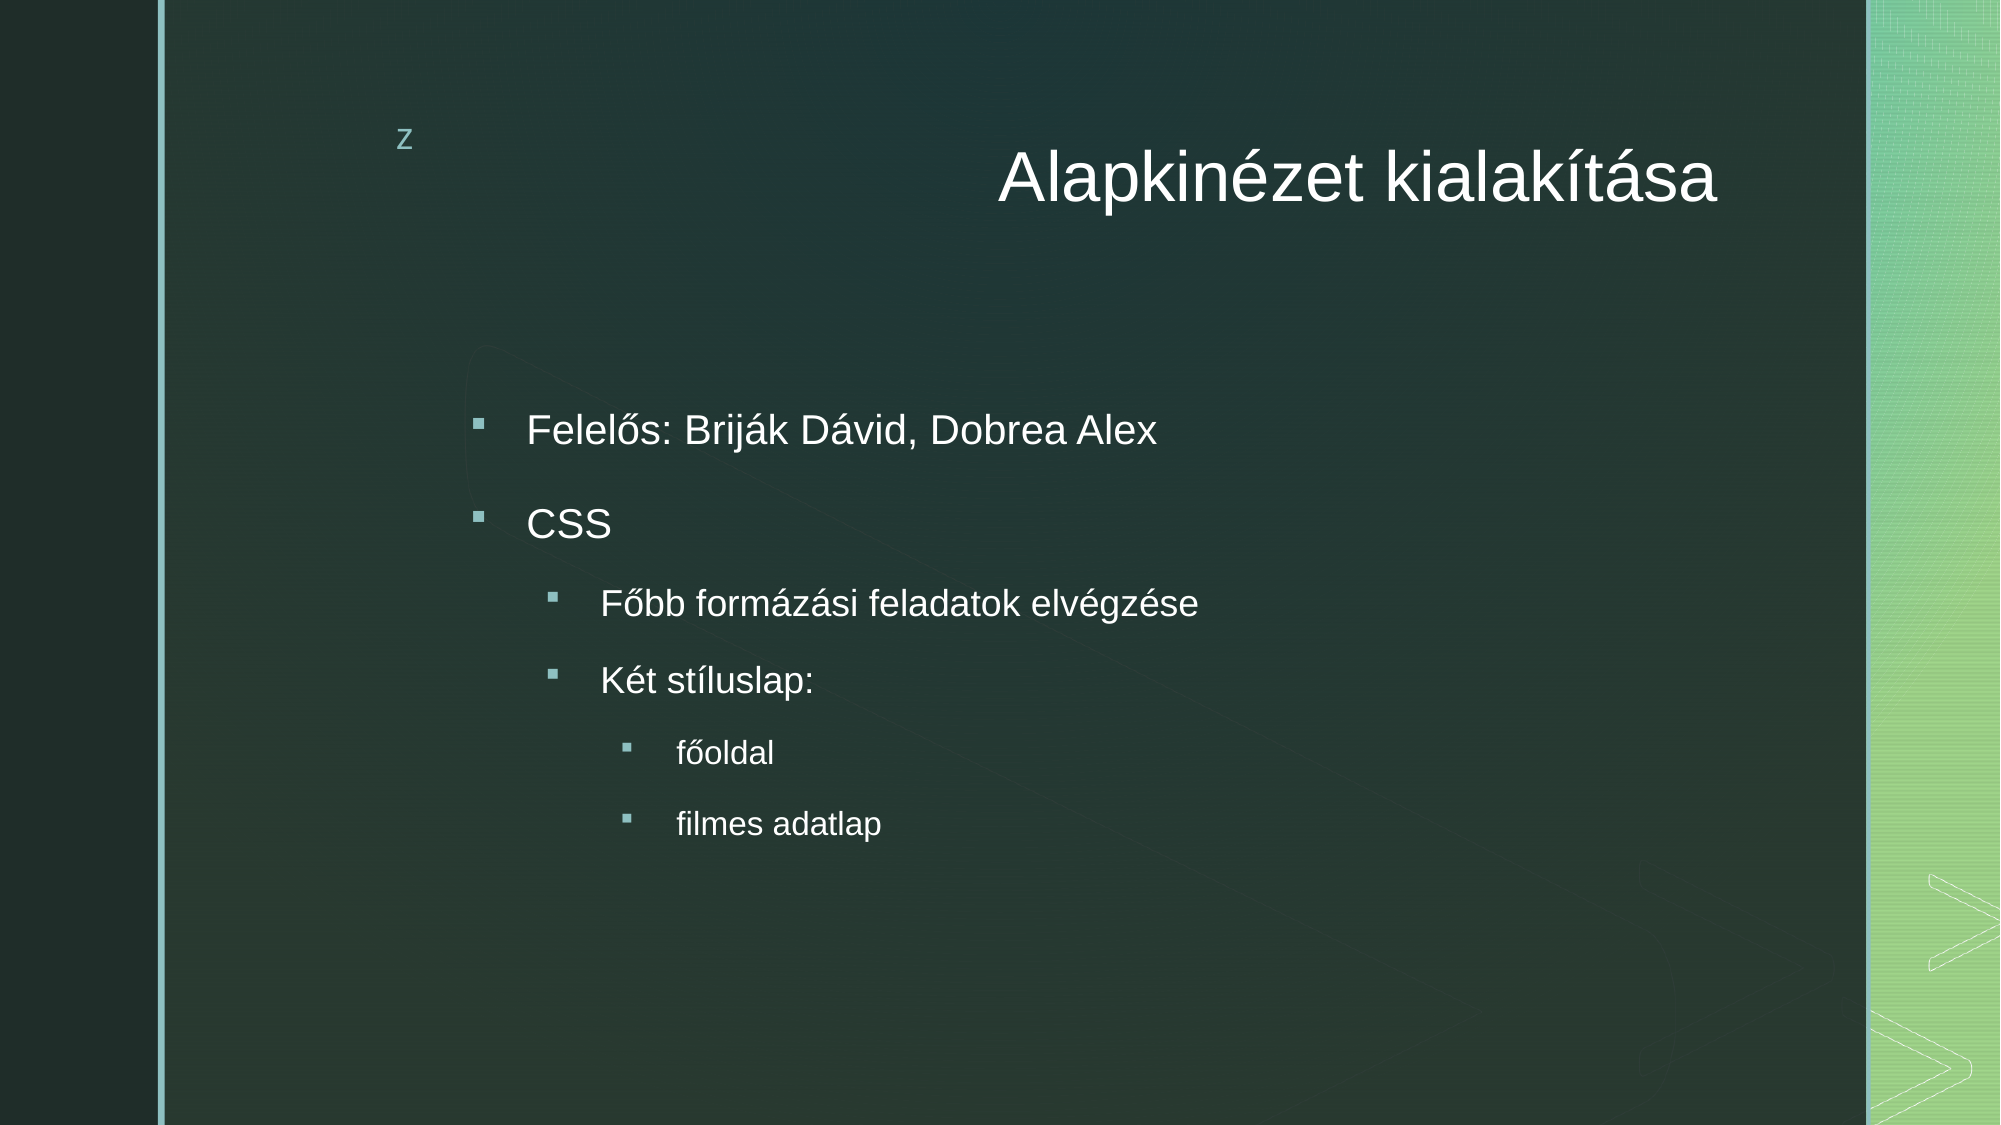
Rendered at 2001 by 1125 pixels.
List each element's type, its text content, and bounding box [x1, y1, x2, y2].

picture [1871, 0, 2000, 1125]
title Alapkinézet kialakítása [428, 132, 1734, 310]
list Felelős: Briják Dávid, Dobrea Alex CSS Főbb formázási feladatok elvégzése Két stíluslap: főoldal filmes adatlap [454, 336, 1734, 993]
